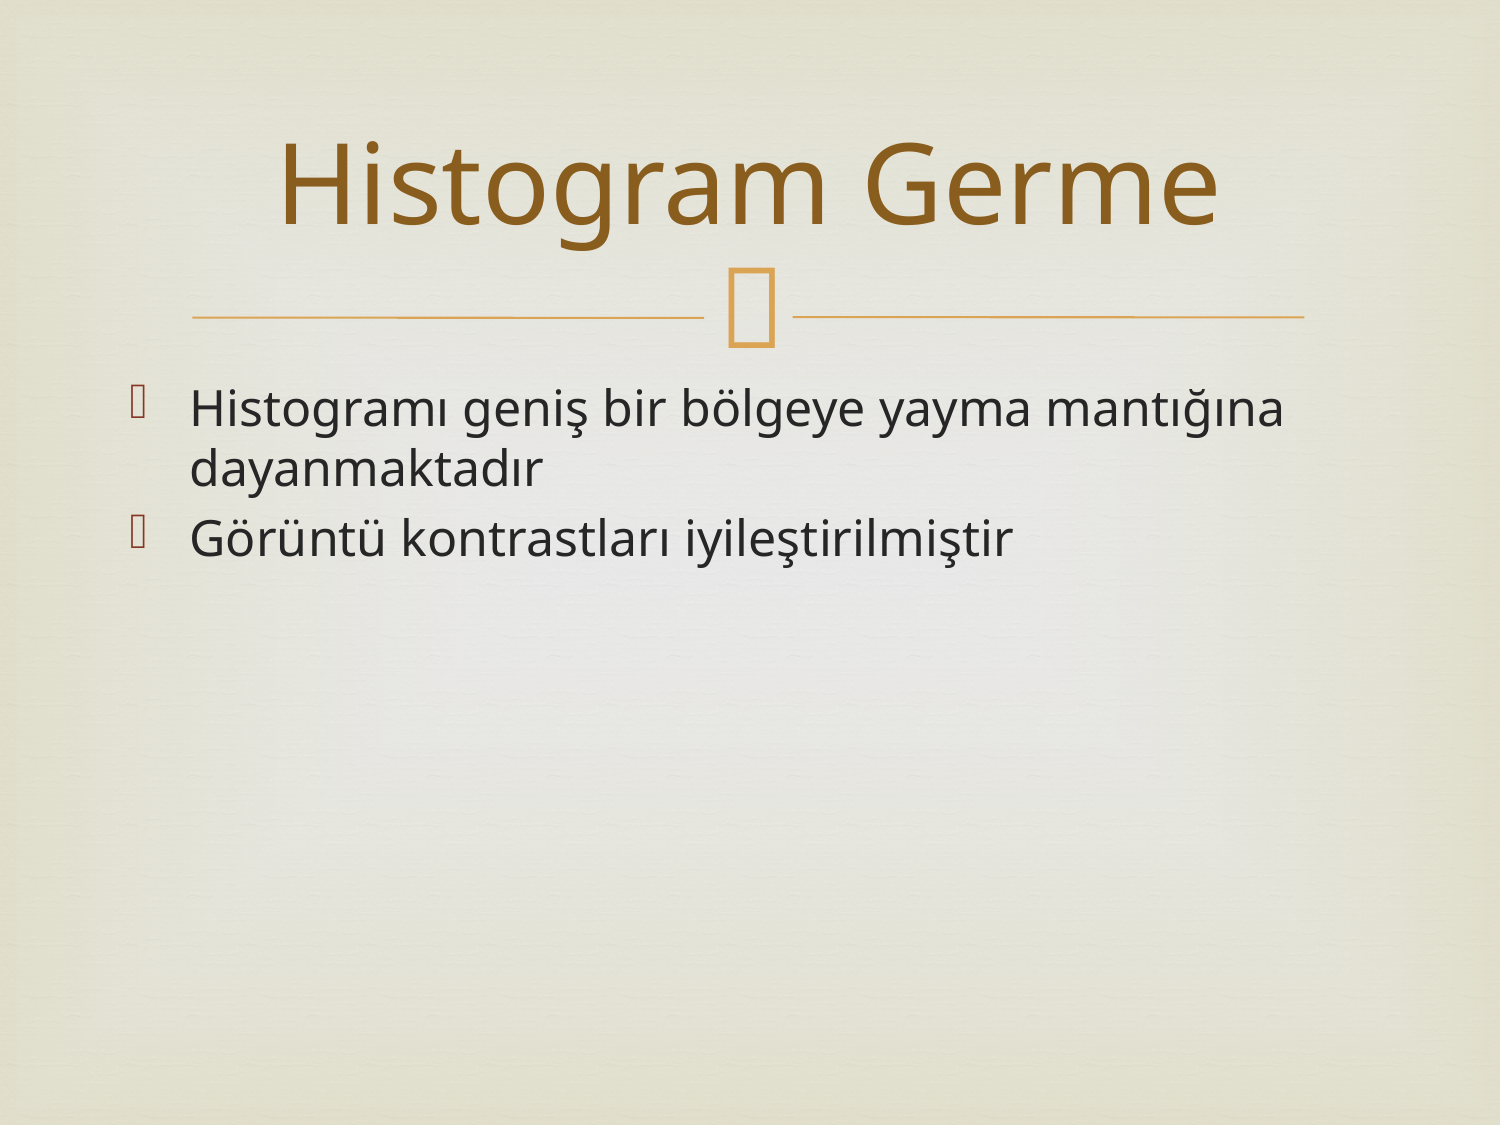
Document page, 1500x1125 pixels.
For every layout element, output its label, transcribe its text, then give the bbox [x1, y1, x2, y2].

list Histogramı geniş bir bölgeye yayma mantığına dayanmaktadır Görüntü kontrastları iyileştirilmiştir [114, 368, 1386, 1005]
title Histogram Germe [112, 93, 1386, 267]
